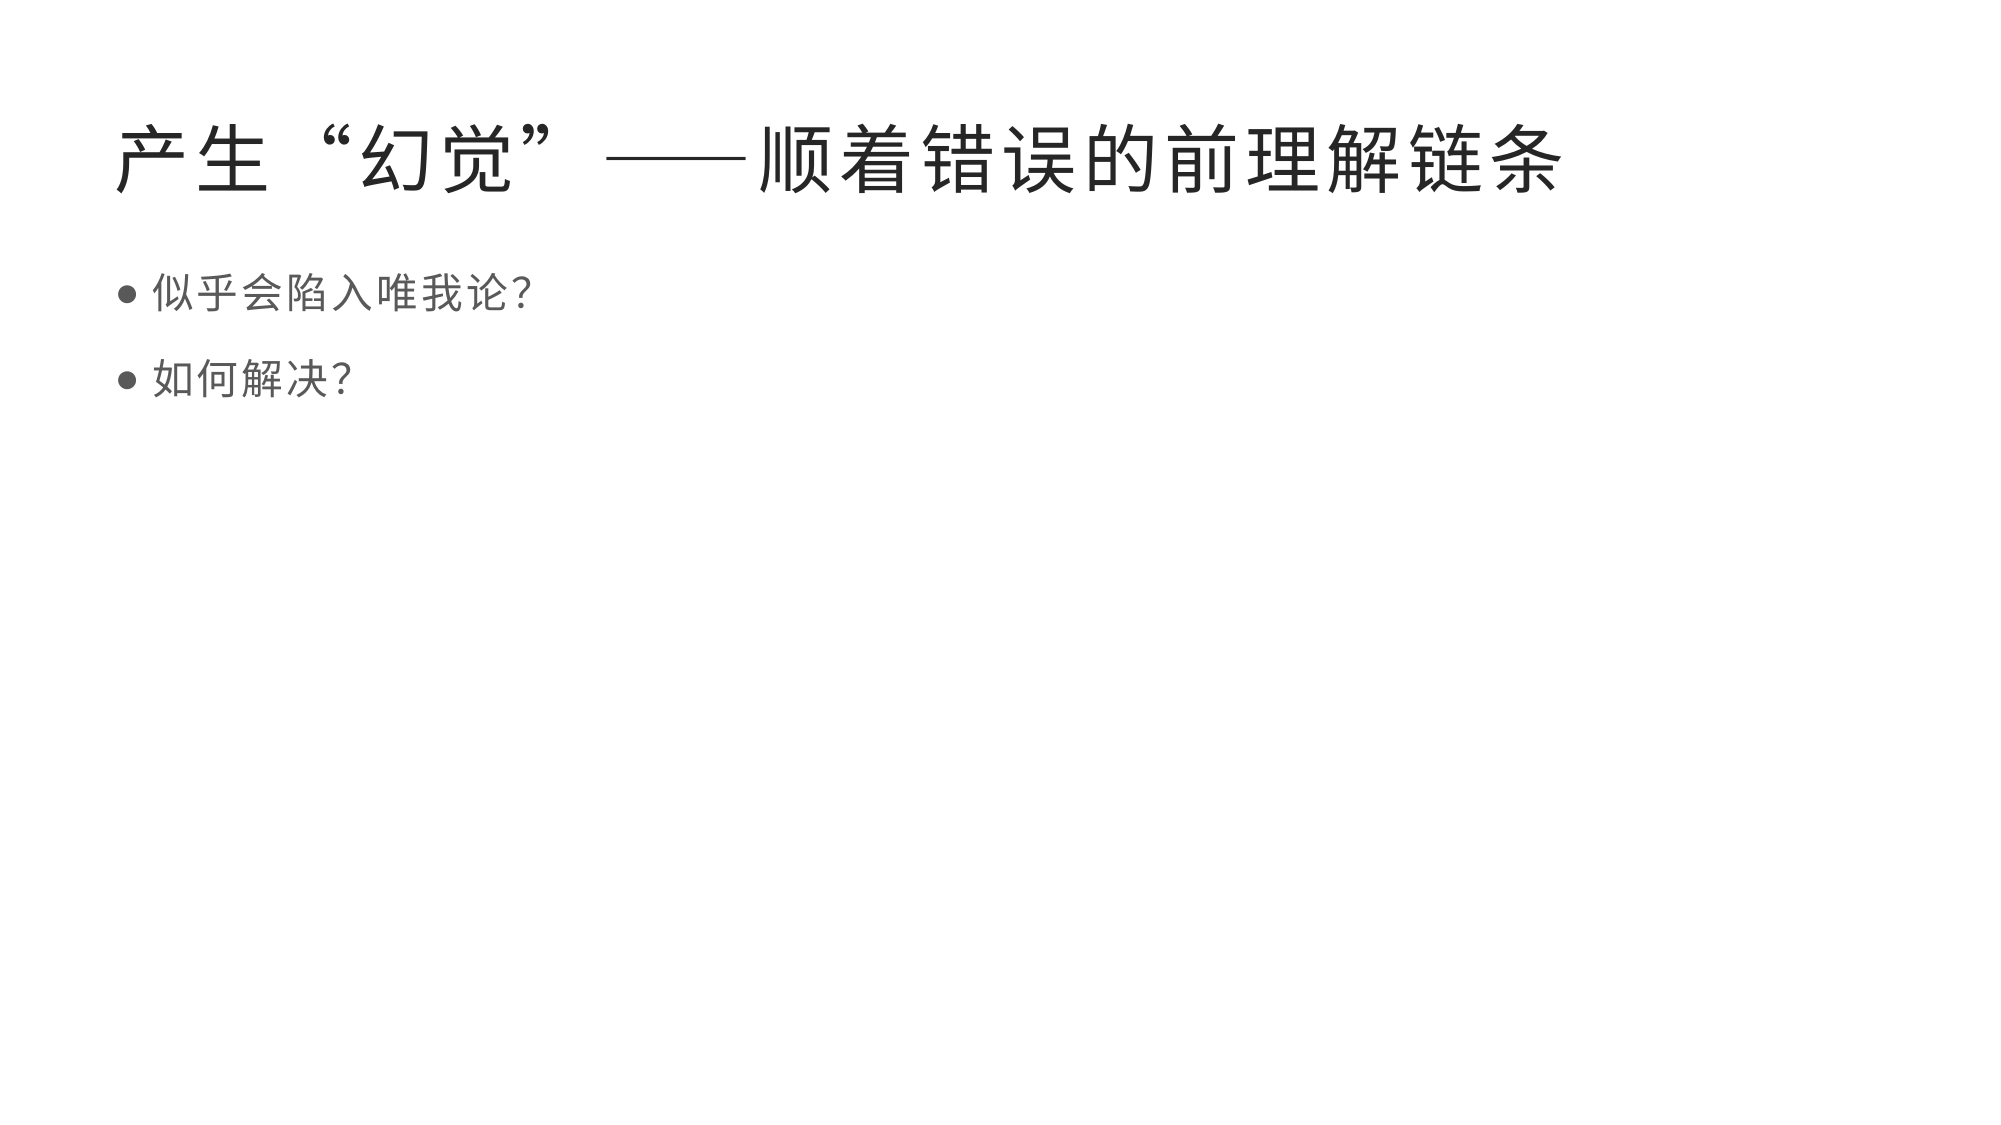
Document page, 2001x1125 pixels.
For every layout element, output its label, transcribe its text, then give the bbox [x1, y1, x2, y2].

list 似乎会陷入唯我论？ 如何解决？ [99, 244, 1900, 1026]
title 产生“幻觉”——顺着错误的前理解链条 [99, 99, 1900, 216]
